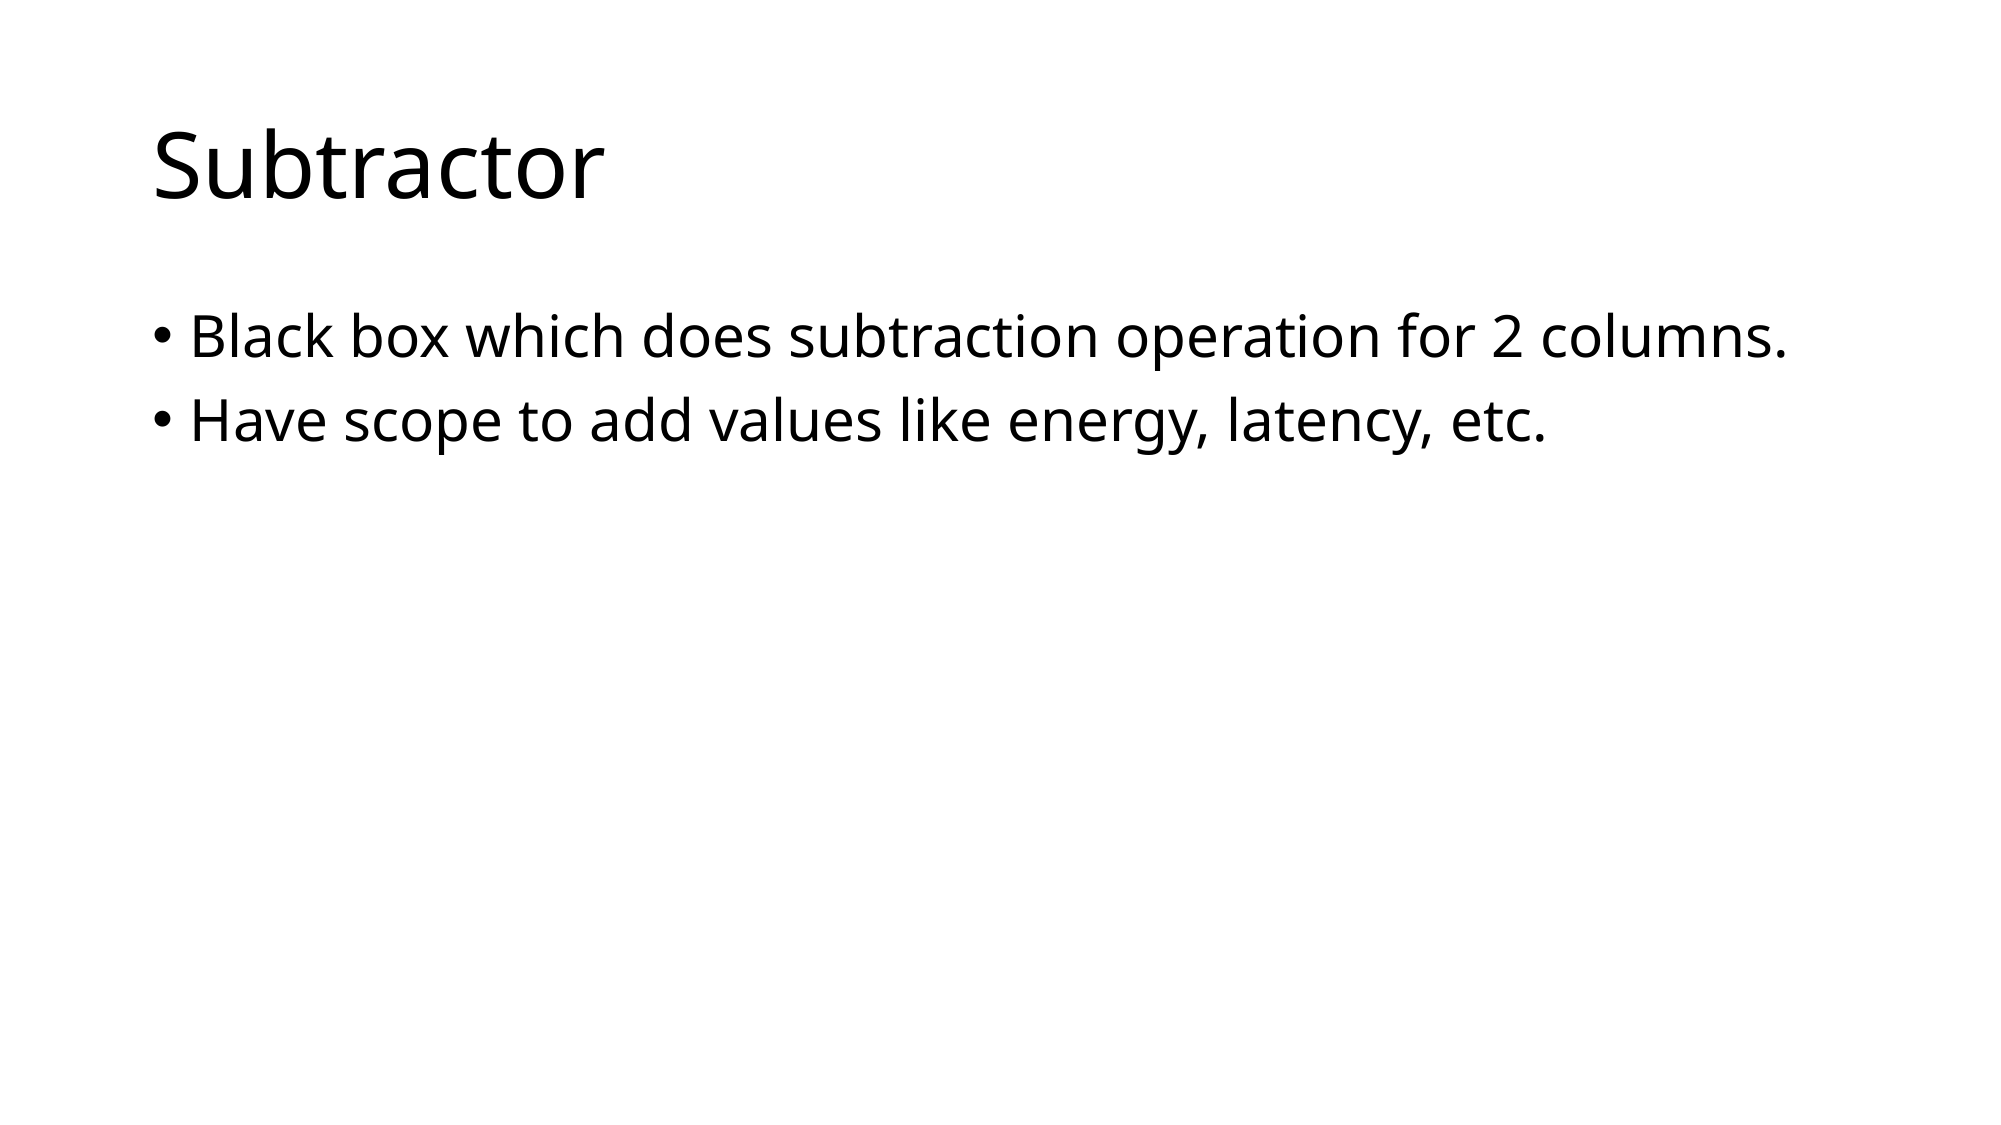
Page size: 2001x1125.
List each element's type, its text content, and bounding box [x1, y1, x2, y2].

title Subtractor [137, 59, 1863, 278]
list Black box which does subtraction operation for 2 columns. Have scope to add values like energy, latency, etc. [137, 299, 1863, 1014]
